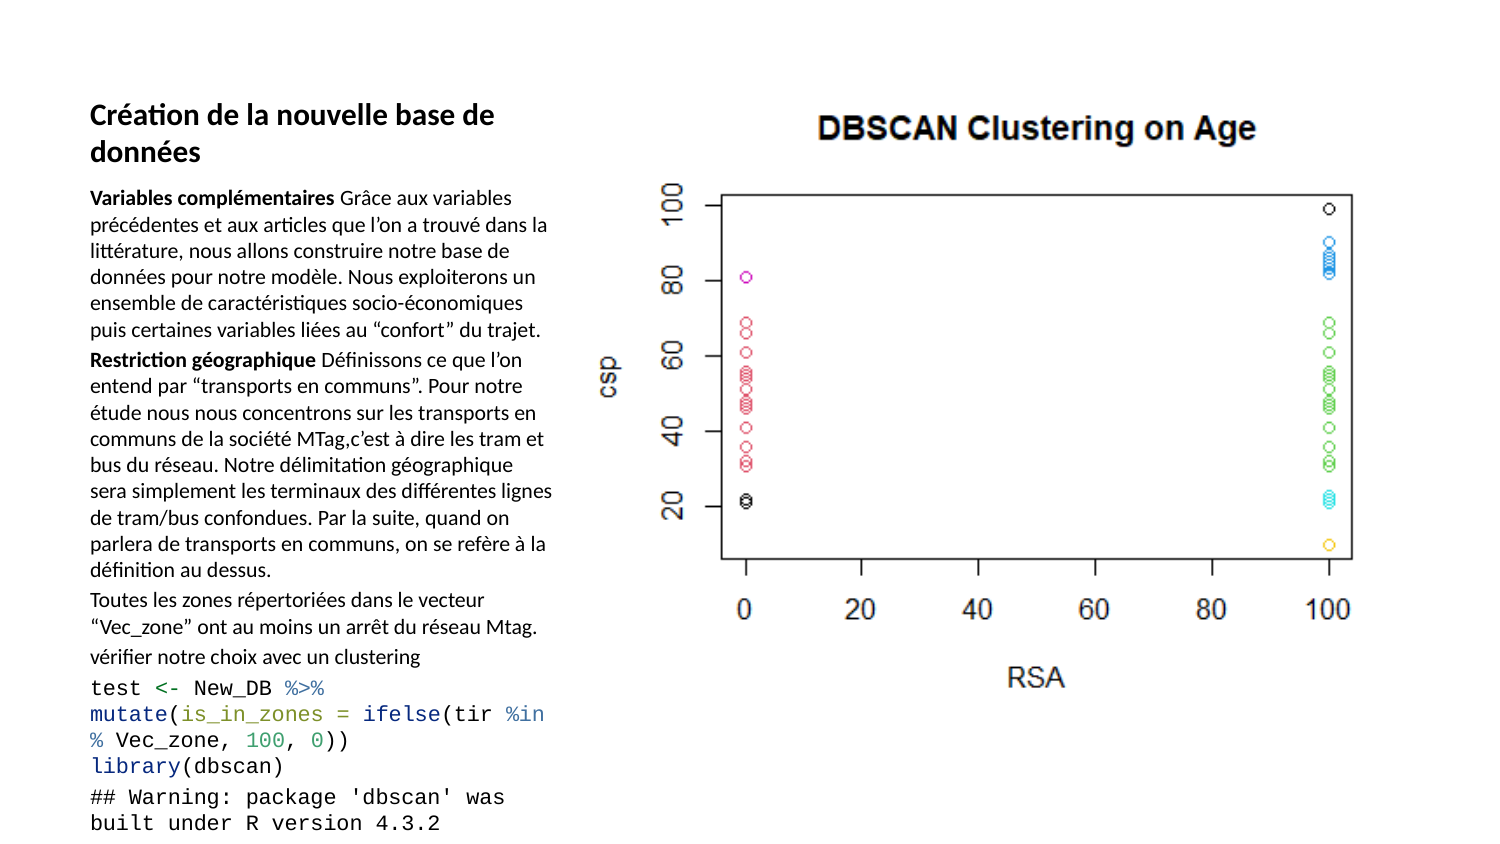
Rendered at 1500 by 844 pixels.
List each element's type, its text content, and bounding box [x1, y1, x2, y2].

title Création de la nouvelle base de données [75, 33, 569, 176]
picture [585, 58, 1424, 730]
list Variables complémentaires Grâce aux variables précédentes et aux articles que l’on a trouvé dans la littérature, nous allons construire notre base de données pour notre modèle. Nous exploiterons un ensemble de caractéristiques socio-économiques puis certaines variables liées au “confort” du trajet. Restriction géographique Définissons ce que l’on entend par “transports en communs”. Pour notre étude nous nous concentrons sur les transports en communs de la société MTag,c’est à dire les tram et bus du réseau. Notre délimitation géographique sera simplement les terminaux des différentes lignes de tram/bus confondues. Par la suite, quand on parlera de transports en communs, on se refère à la définition au dessus. Toutes les zones répertoriées dans le vecteur “Vec_zone” ont au moins un arrêt du réseau Mtag. vérifier notre choix avec un clustering test <- New_DB %>% mutate(is_in_zones = ifelse(tir %in% Vec_zone, 100, 0)) library(dbscan) ## Warning: package 'dbscan' was built under R version 4.3.2 ## ## Attaching package: 'dbscan' ## The following object is masked from 'package:stats': ## ## as.dendrogram a <- nrow(filter(test, is_in_zones == 100)) b <- nrow(filter(test, is_in_zones == 0)) print(b) ## [1] 17444 print(a) ## [1] 13258 test_age_db <- test %>% mutate(RSA = ifelse(OCCU1 == "RSA", 0, 100)) test_age_db <- select(test_age_db, RSA, csp) test_age_db <- subset(test_age_db, !is.na(RSA), !is.na(csp)) summary(test_age_db) ## RSA csp ## Min. : 0.00 Min. :10.00 ## 1st Qu.:100.00 1st Qu.:41.00 ## Median :100.00 Median :54.00 ## Mean : 96.51 Mean :56.05 ## 3rd Qu.:100.00 3rd Qu.:82.00 ## Max. :100.00 Max. :99.00 dbscan_age <- dbscan(test_age_db, eps = 5, minPts = 100 ) plot(test_age_db, col = dbscan_age$cluster + 1L, main = "DBSCAN Clustering on Age") [75, 176, 569, 754]
